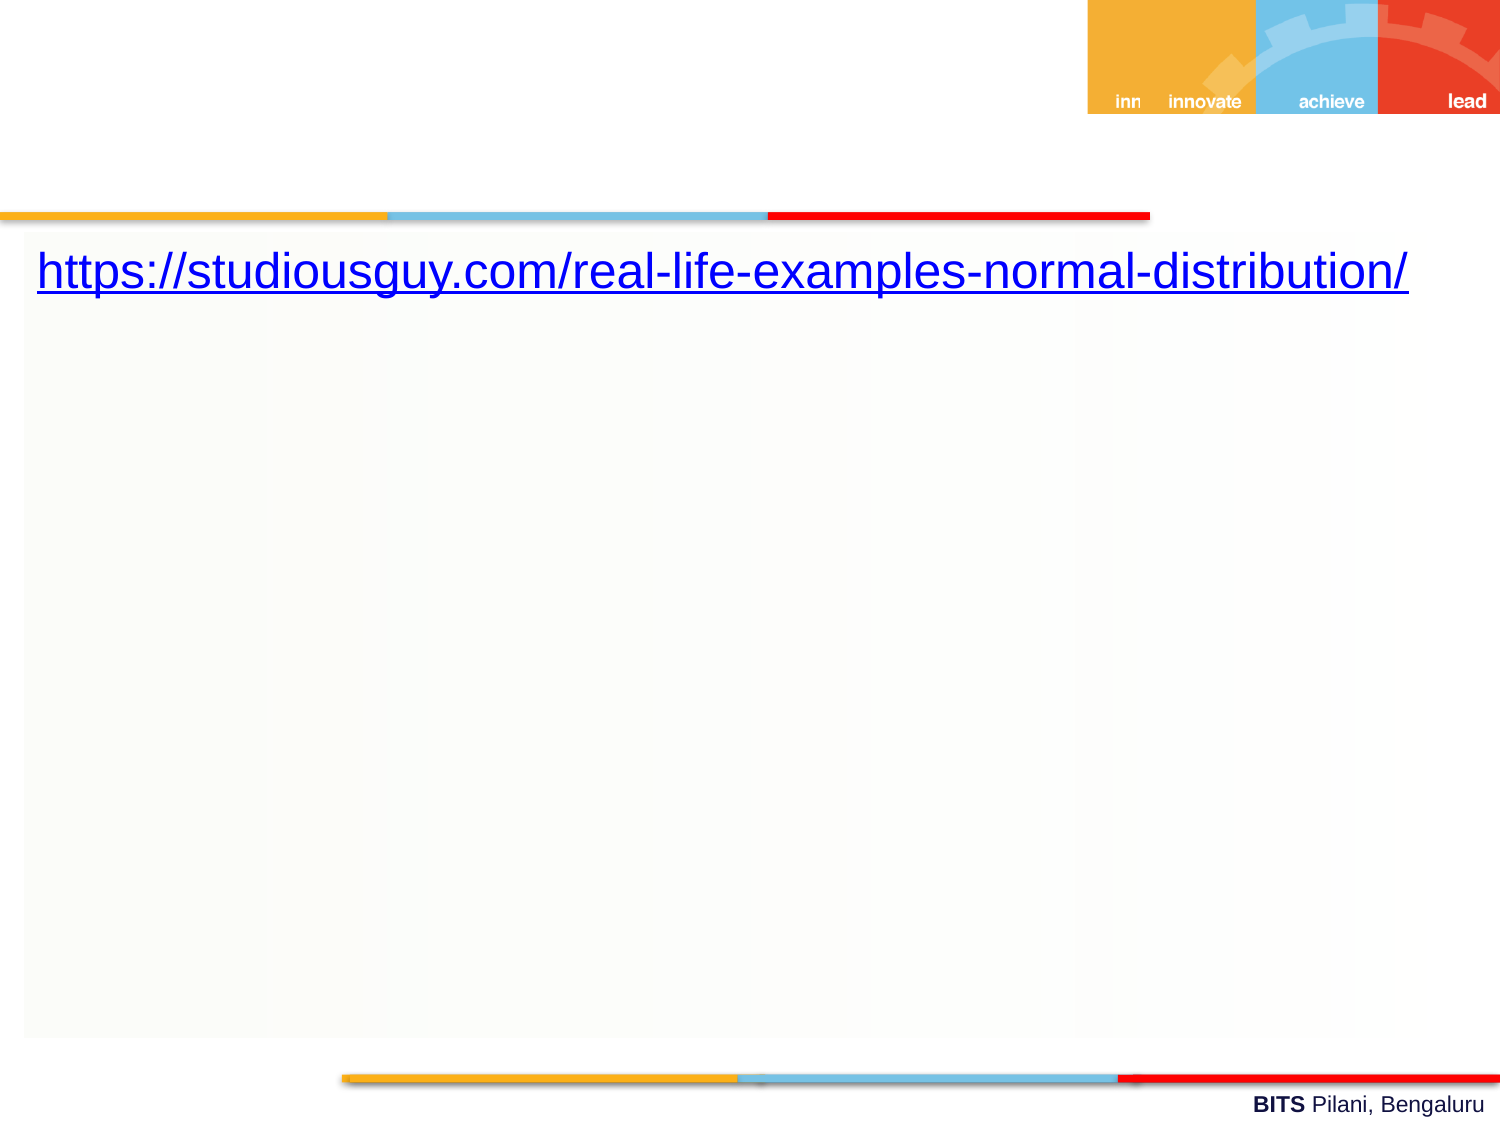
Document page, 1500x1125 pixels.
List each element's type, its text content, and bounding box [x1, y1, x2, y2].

list https://studiousguy.com/real-life-examples-normal-distribution/ [24, 232, 1475, 1038]
picture [1087, 0, 1500, 114]
